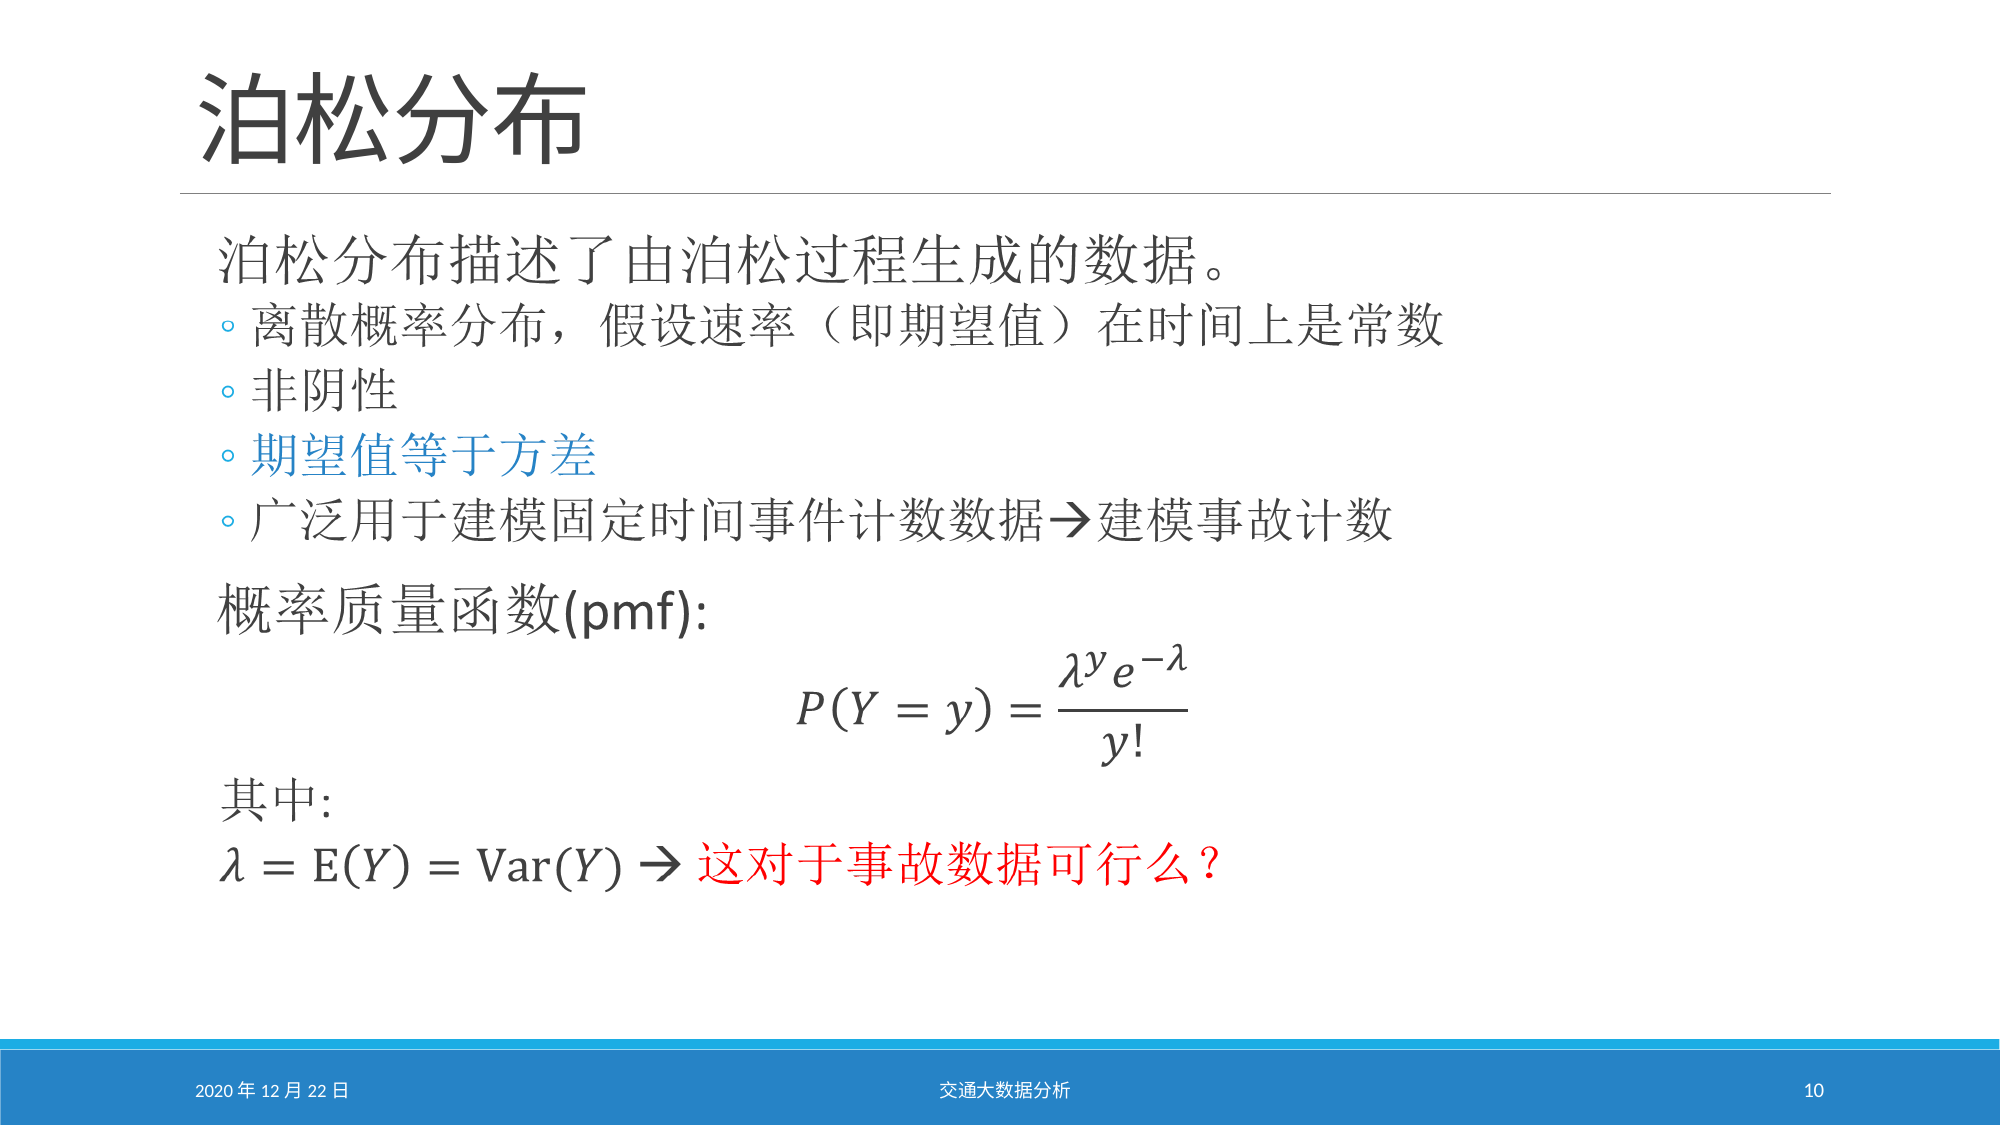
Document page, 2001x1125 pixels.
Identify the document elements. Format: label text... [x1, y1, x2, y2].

list [180, 203, 1830, 1034]
slide_number 10 [1624, 1059, 1840, 1120]
footer 交通大数据分析 [609, 1059, 1401, 1120]
title 泊松分布 [179, 20, 1830, 185]
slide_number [179, 1059, 586, 1120]
